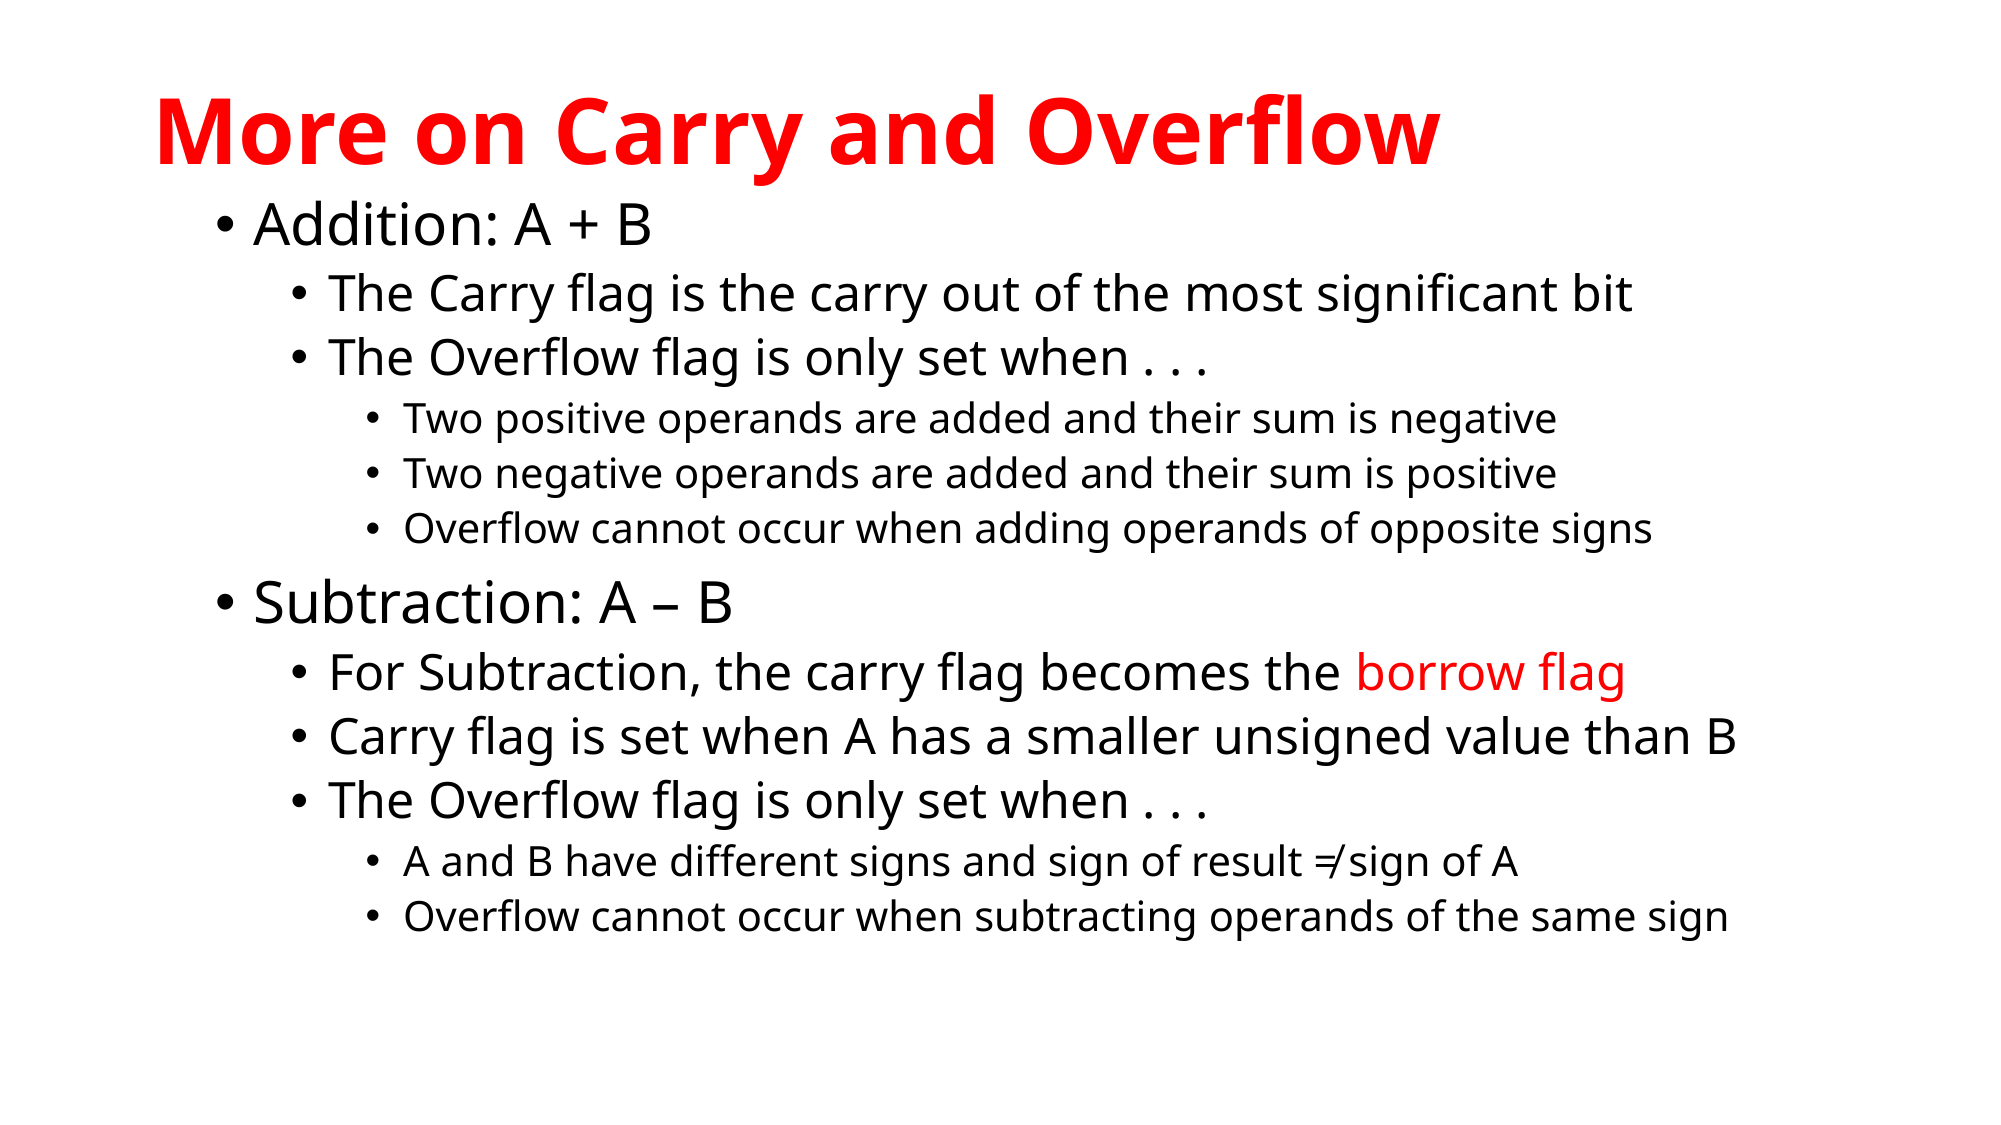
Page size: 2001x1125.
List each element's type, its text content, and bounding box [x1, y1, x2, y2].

list Addition: A + B The Carry flag is the carry out of the most significant bit The Overflow flag is only set when . . . Two positive operands are added and their sum is negative Two negative operands are added and their sum is positive Overflow cannot occur when adding operands of opposite signs Subtraction: A – B For Subtraction, the carry flag becomes the borrow flag Carry flag is set when A has a smaller unsigned value than B The Overflow flag is only set when . . . A and B have different signs and sign of result ≠ sign of A Overflow cannot occur when subtracting operands of the same sign [200, 187, 1837, 1066]
title More on Carry and Overflow [137, 59, 1863, 211]
